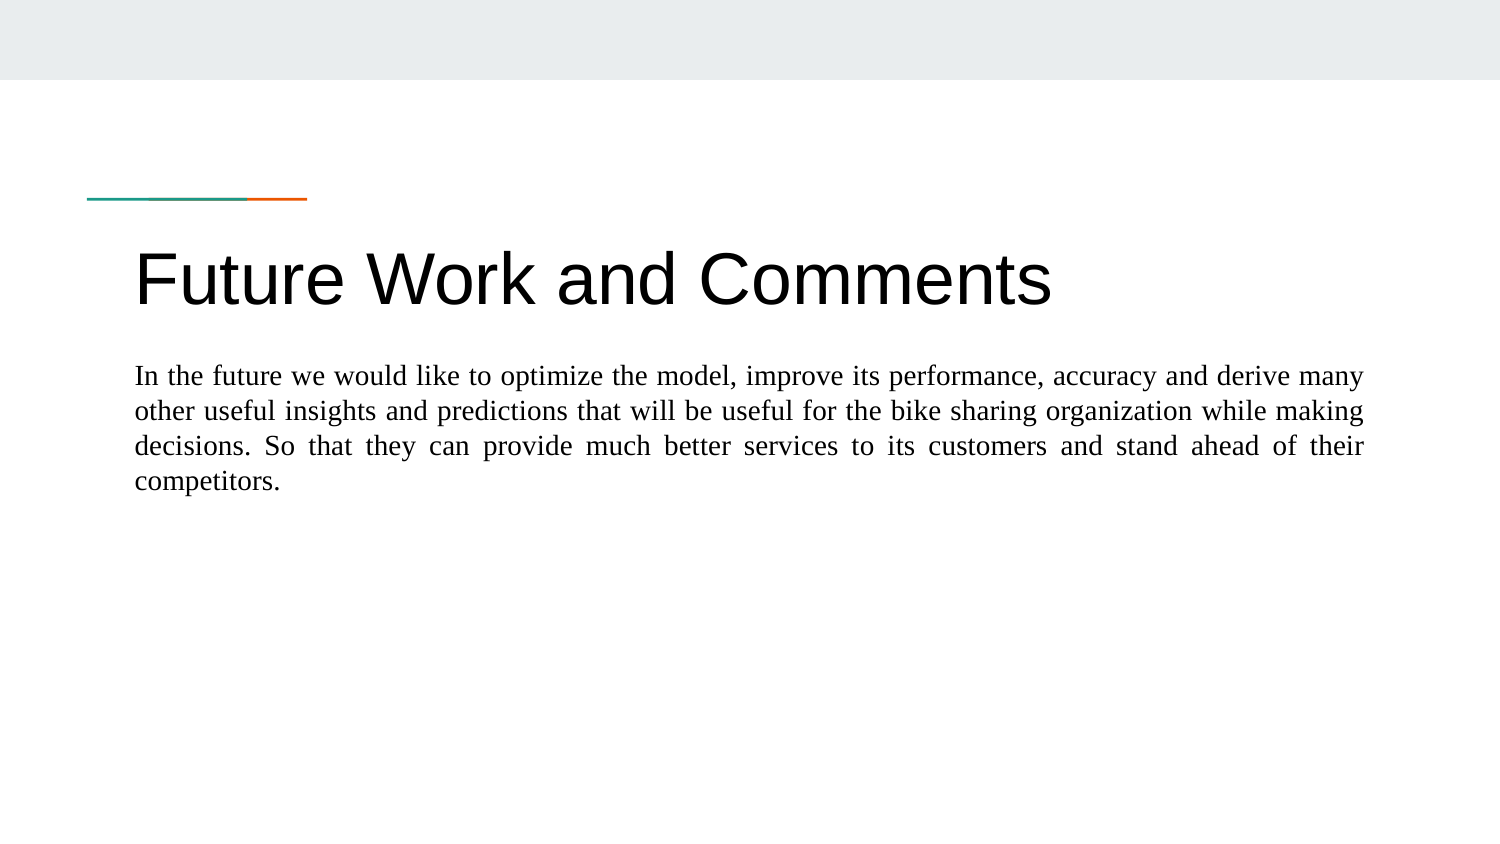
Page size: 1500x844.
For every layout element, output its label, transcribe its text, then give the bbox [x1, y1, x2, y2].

list In the future we would like to optimize the model, improve its performance, accuracy and derive many other useful insights and predictions that will be useful for the bike sharing organization while making decisions. So that they can provide much better services to its customers and stand ahead of their competitors. [119, 341, 1381, 712]
title Future Work and Comments [119, 216, 1381, 305]
